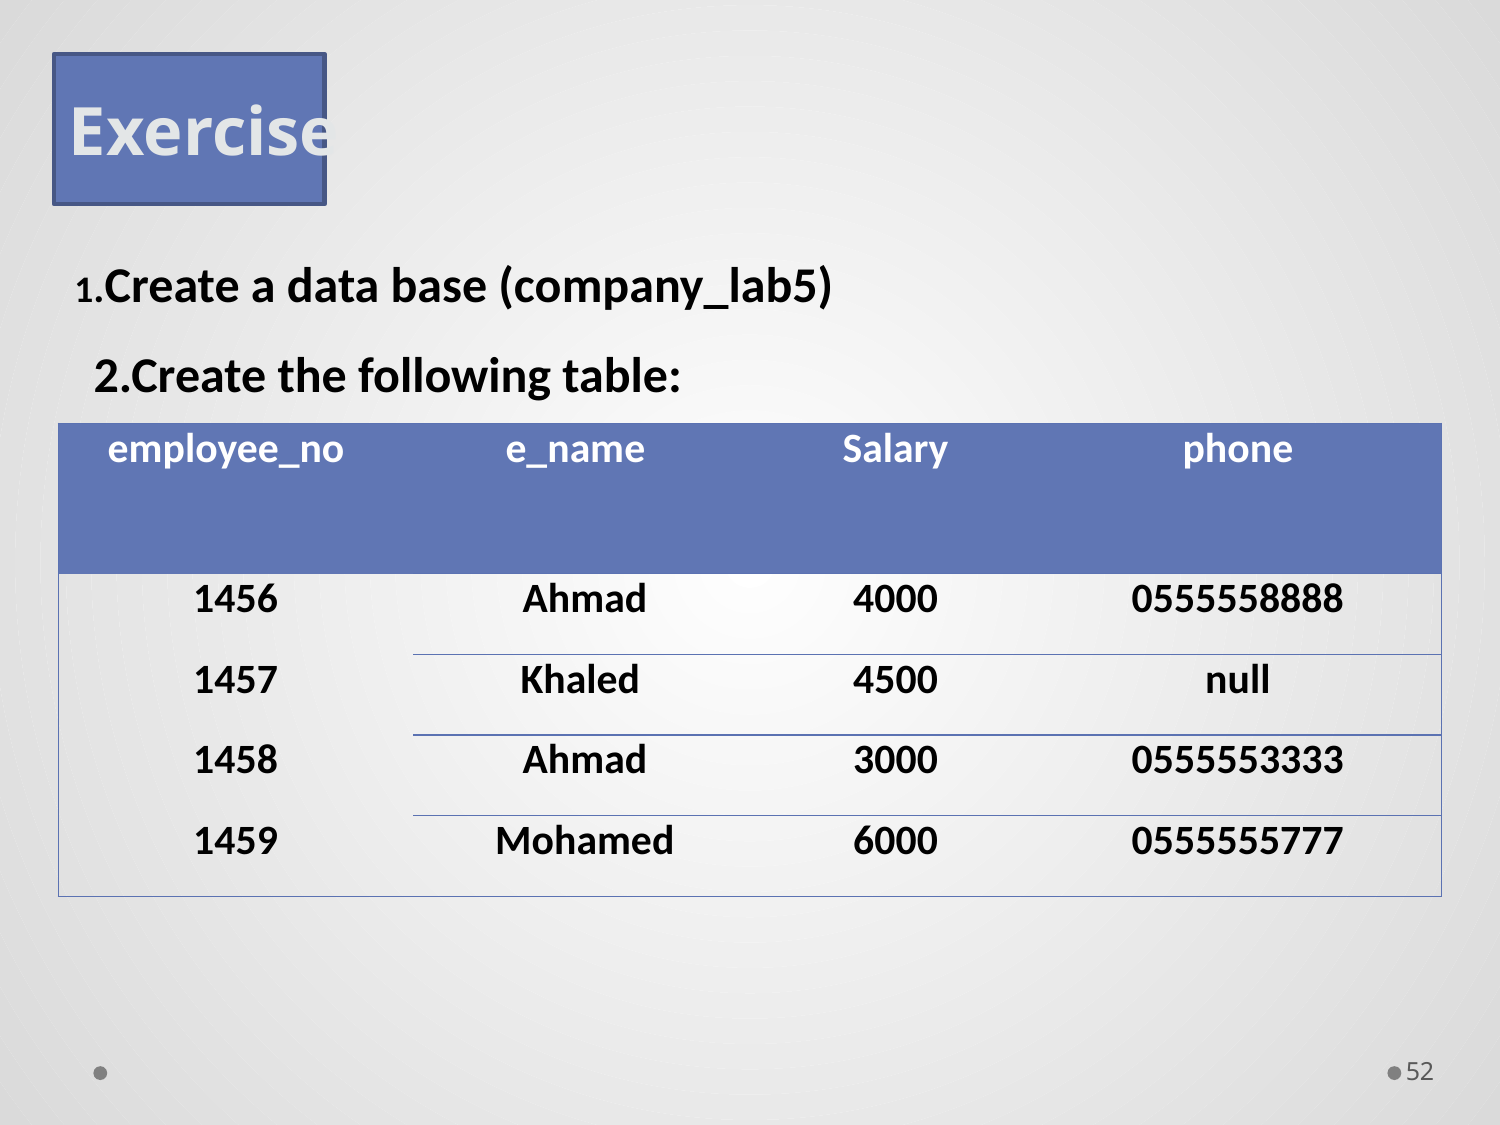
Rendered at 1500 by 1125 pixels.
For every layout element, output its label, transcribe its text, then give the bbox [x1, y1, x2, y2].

table_header employee_no [59, 424, 413, 574]
text_box Exercise [52, 52, 327, 206]
table_cell 4000 [757, 574, 1034, 654]
table_header phone [1034, 424, 1441, 573]
table_cell Ahmad [413, 736, 757, 815]
slide_number 52 [1401, 1042, 1494, 1103]
table_header e_name [413, 424, 757, 573]
text_box 1.Create a data base (company_lab5) 2.Create the following table: [0, 215, 887, 883]
table_cell 1457 [59, 654, 413, 735]
table_cell 4500 [757, 655, 1034, 734]
table_cell 1458 [59, 735, 413, 816]
table_header Salary [757, 424, 1034, 573]
table_cell 0555553333 [1034, 736, 1441, 815]
table_cell null [1034, 655, 1441, 734]
text_box [887, 137, 1463, 750]
table_cell 1459 [59, 816, 413, 896]
table_cell Ahmad [413, 574, 757, 654]
table_cell Mohamed [413, 816, 757, 896]
table_cell 0555558888 [1034, 574, 1441, 654]
table_cell 1456 [59, 574, 413, 654]
table_cell 6000 [757, 816, 1034, 896]
table_cell 3000 [757, 736, 1034, 815]
table_cell 0555555777 [1034, 816, 1441, 896]
table_cell Khaled [413, 655, 757, 734]
